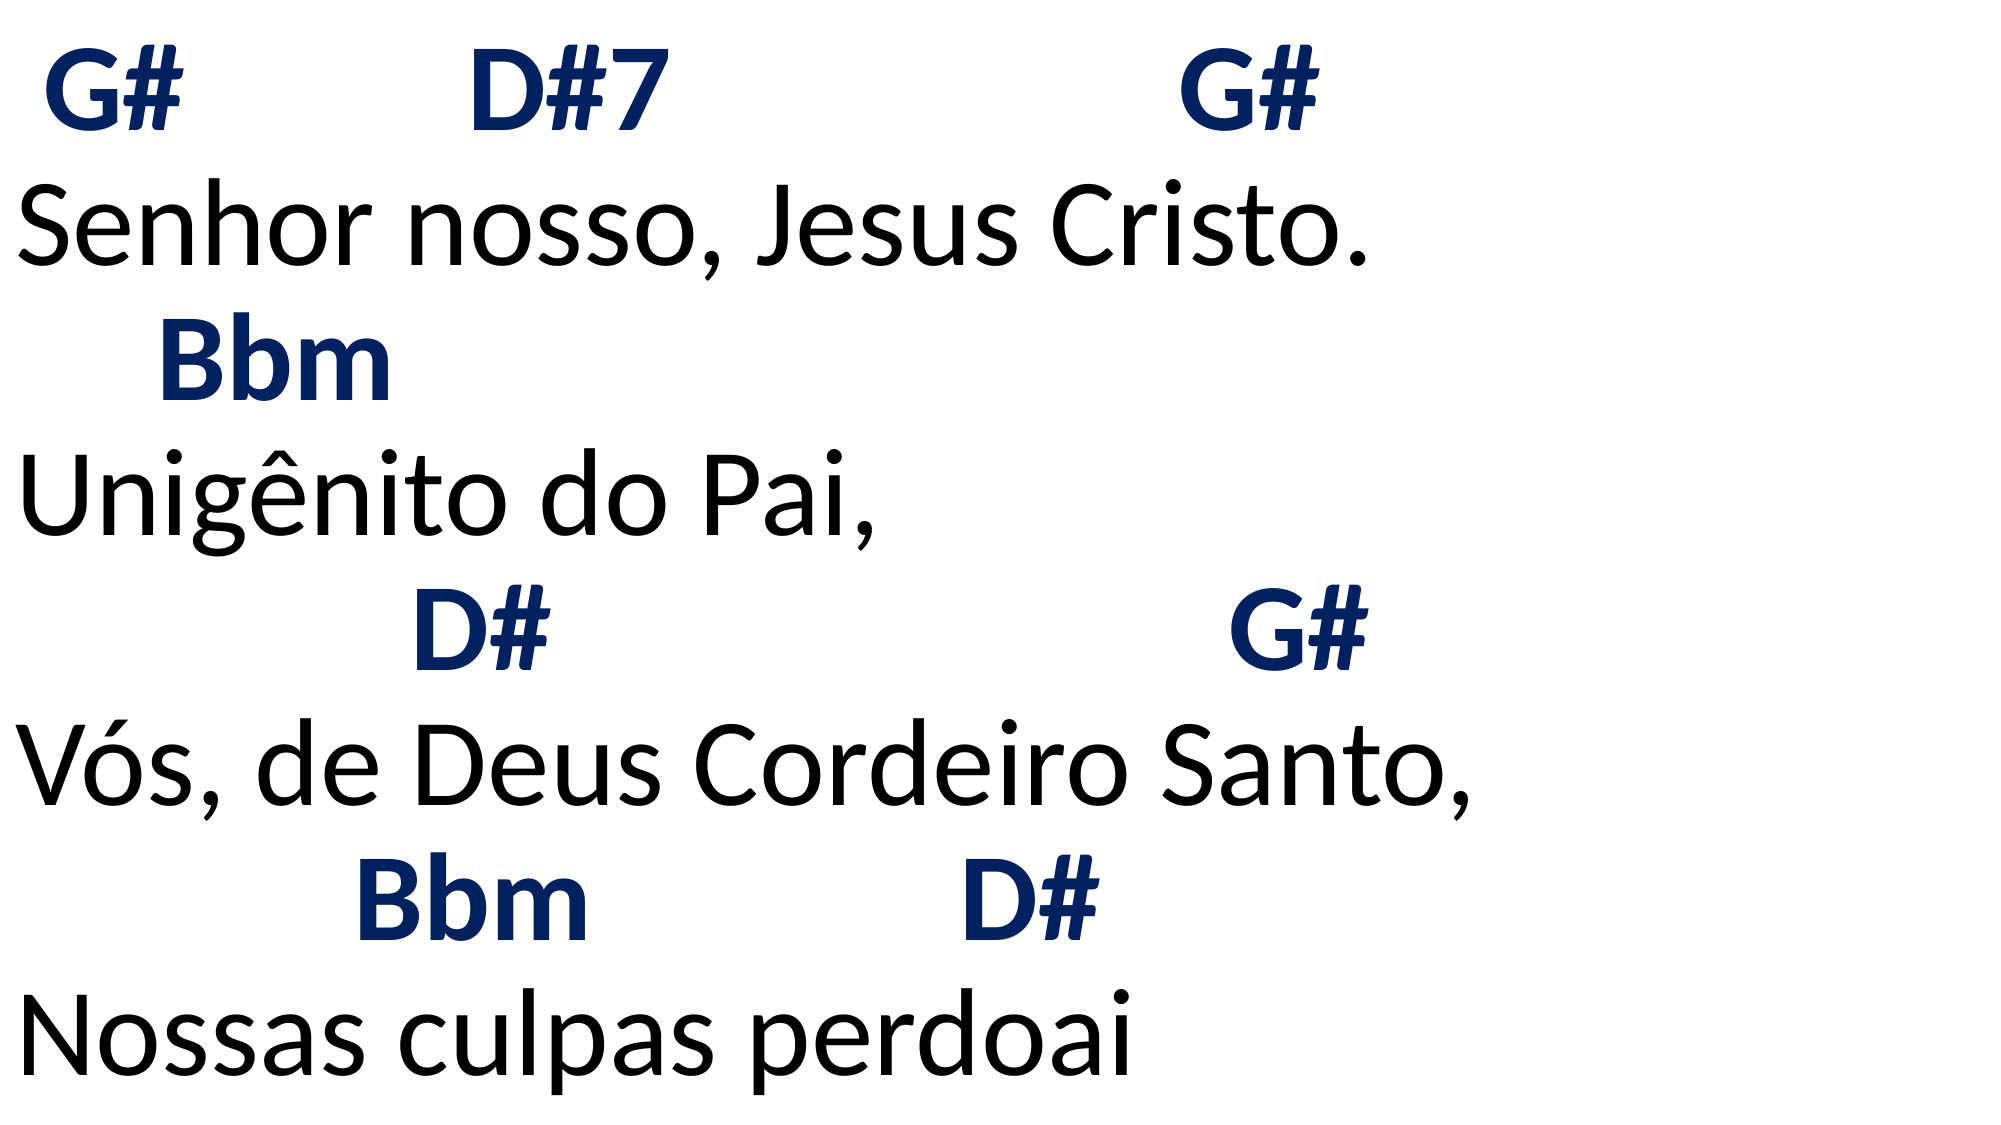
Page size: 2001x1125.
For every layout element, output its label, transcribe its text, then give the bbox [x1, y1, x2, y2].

title G# D#7 G# Senhor nosso, Jesus Cristo. Bbm Unigênito do Pai, D# G# Vós, de Deus Cordeiro Santo, Bbm D# Nossas culpas perdoai [0, 0, 2000, 1125]
